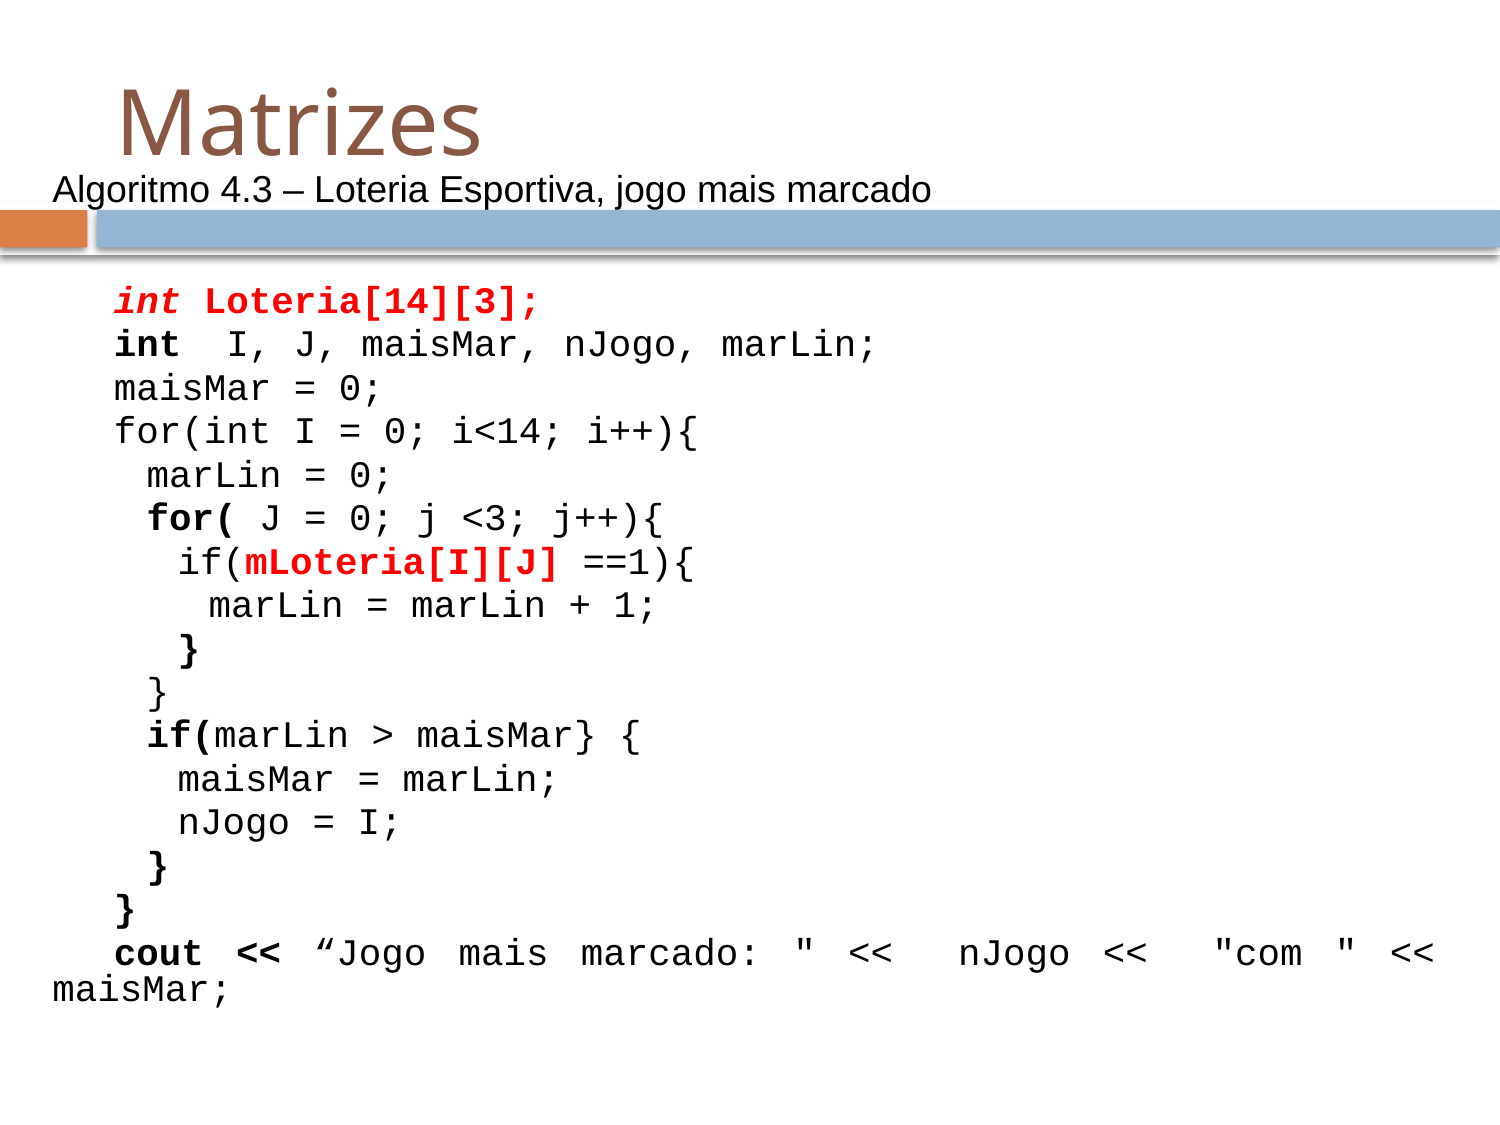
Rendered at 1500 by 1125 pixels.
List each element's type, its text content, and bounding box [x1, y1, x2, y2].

title Matrizes [100, 37, 1438, 166]
text_box Algoritmo 4.3 – Loteria Esportiva, jogo mais marcado [37, 166, 1500, 218]
text_box int Loteria[14][3]; int I, J, maisMar, nJogo, marLin; maisMar = 0; for(int I = 0; i<14; i++){ marLin = 0; for( J = 0; j <3; j++){ if(mLoteria[I][J] ==1){ marLin = marLin + 1; } } if(marLin > maisMar} { maisMar = marLin; nJogo = I; } } cout << “Jogo mais marcado: " << nJogo << "com " << maisMar; [37, 224, 1450, 900]
